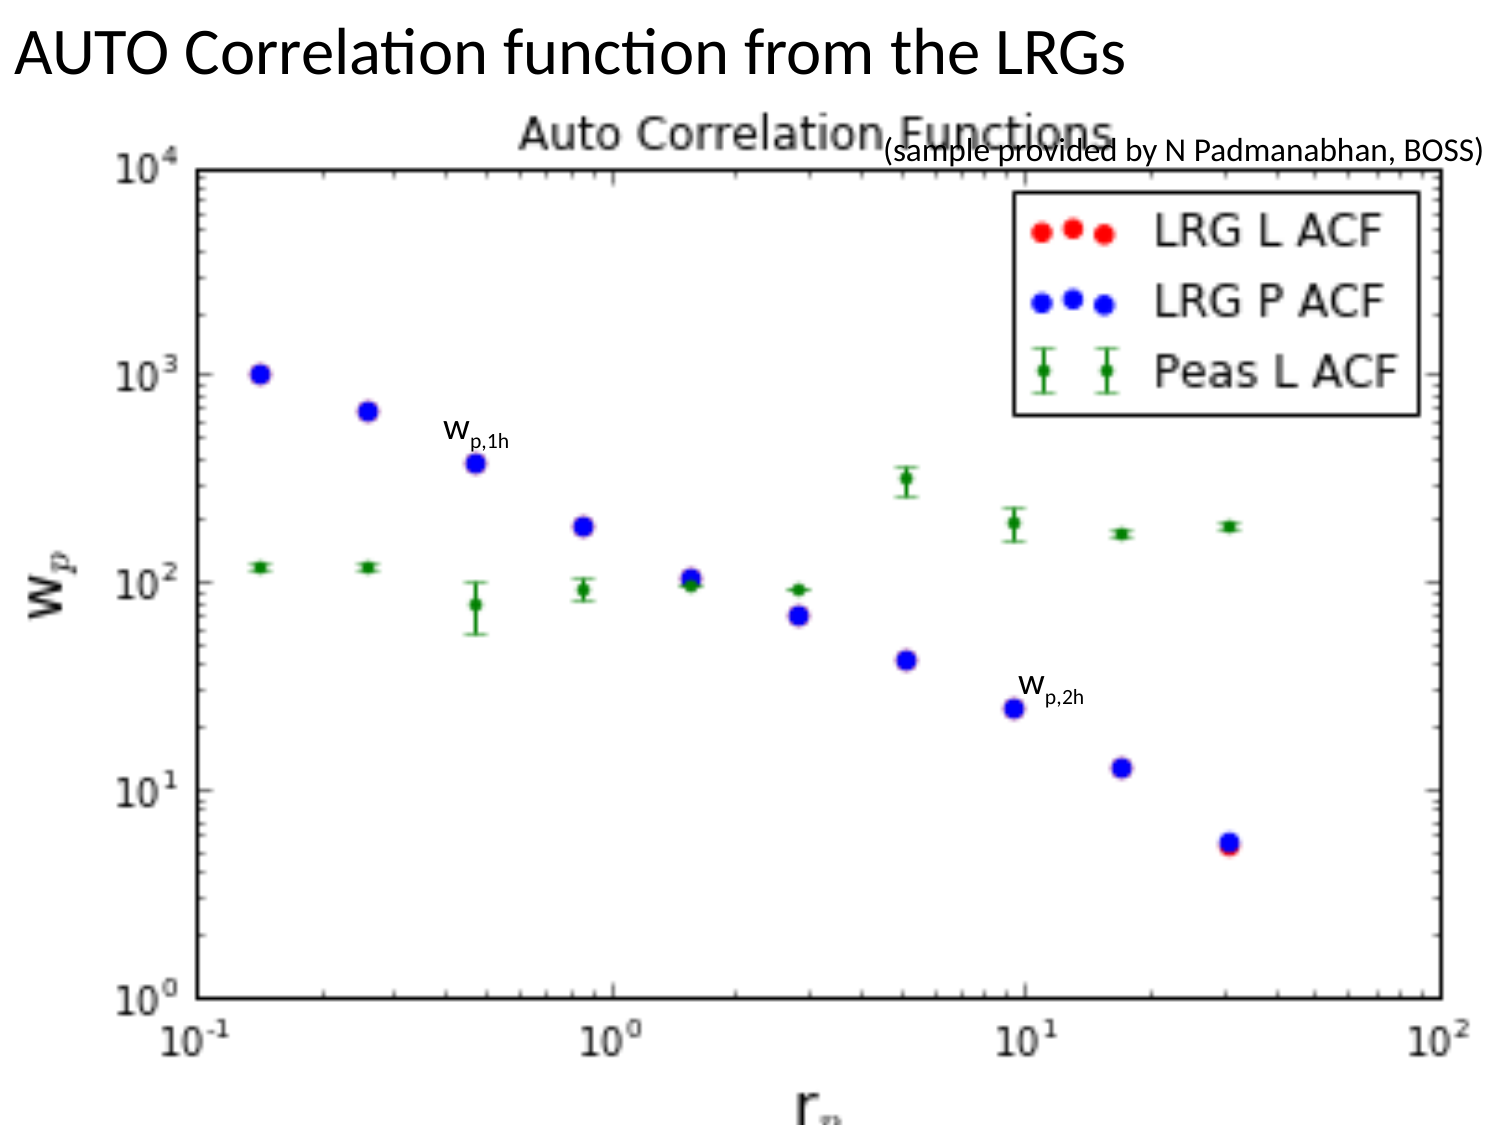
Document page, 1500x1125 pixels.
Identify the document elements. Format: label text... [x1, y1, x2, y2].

text_box AUTO Correlation function from the LRGs (sample provided by N Padmanabhan, BOSS) [0, 0, 1500, 88]
picture [0, 88, 1500, 1125]
